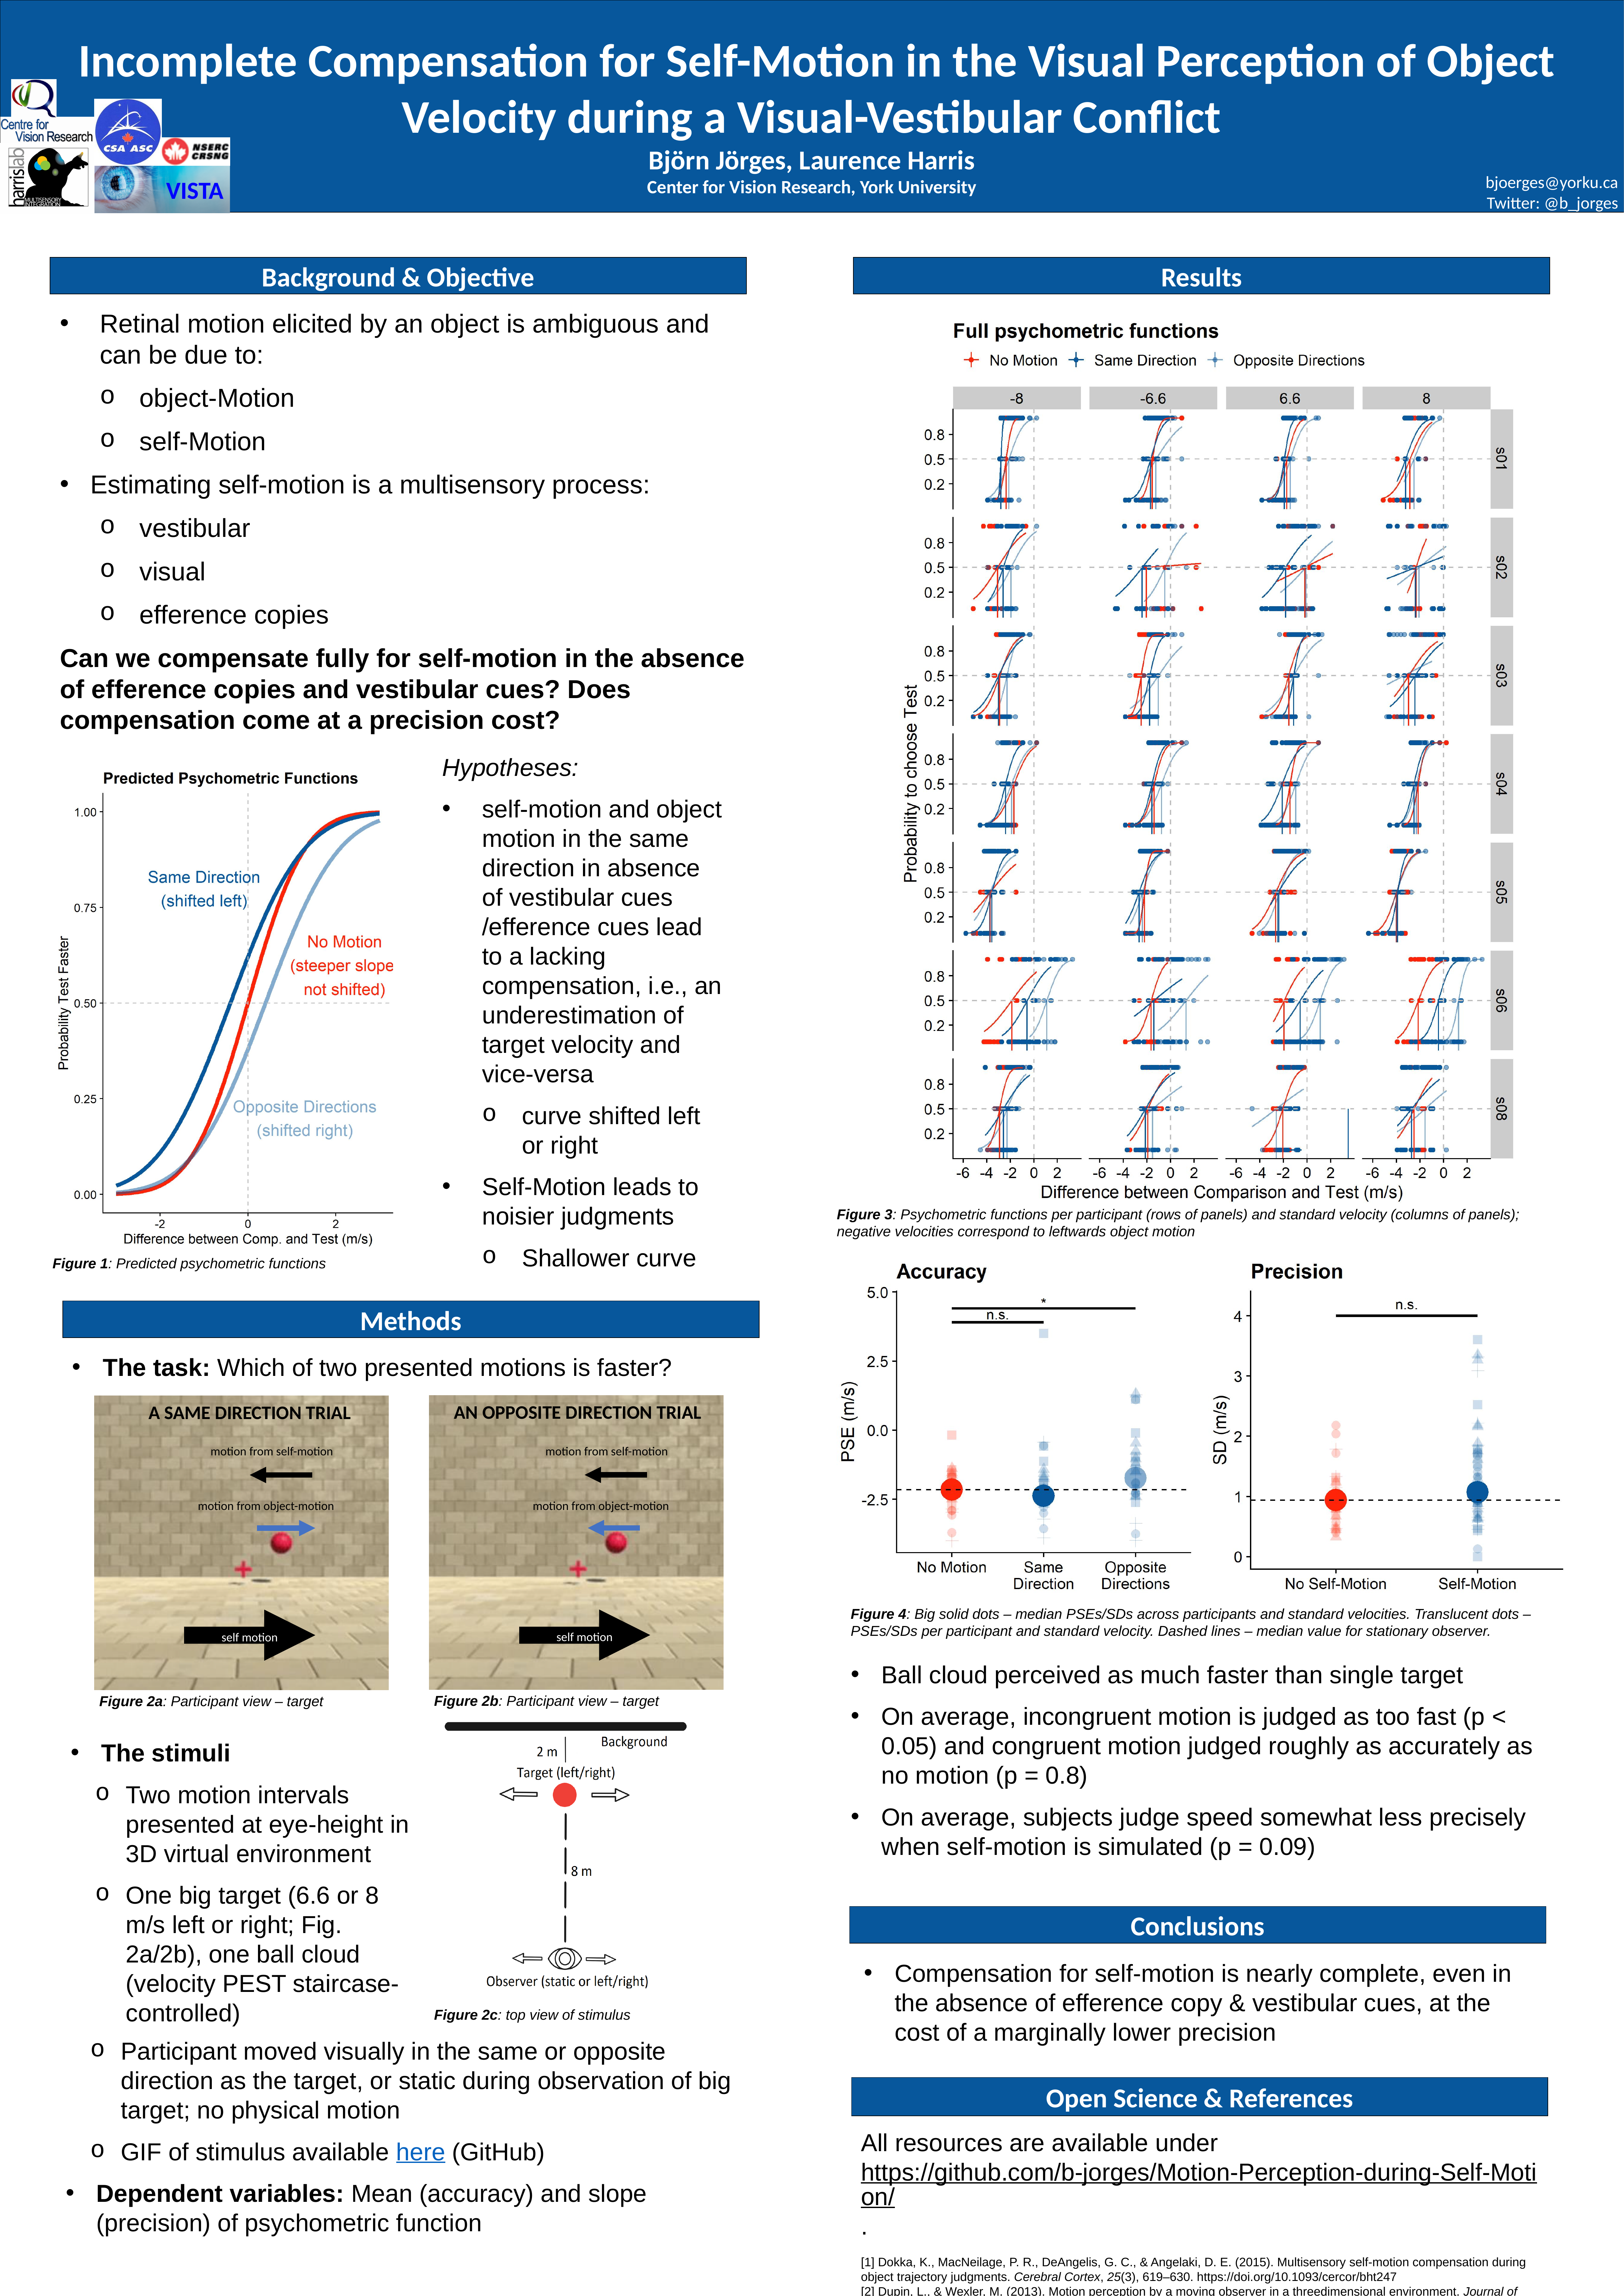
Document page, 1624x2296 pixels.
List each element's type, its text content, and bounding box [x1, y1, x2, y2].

text_box Figure 2c: top view of stimulus [429, 2005, 696, 2026]
picture [422, 1710, 717, 2005]
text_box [0, 79, 94, 143]
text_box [94, 1396, 389, 1712]
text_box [429, 1395, 724, 1712]
text_box bjoerges@yorku.ca Twitter: @b_jorges [1383, 173, 1621, 210]
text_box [62, 1301, 759, 1384]
text_box Incomplete Compensation for Self-Motion in the Visual Perception of Object Velocity during a Visual-Vestibular Conflict Björn Jörges, Laurence Harris Center for Vision Research, York University [0, 0, 1624, 213]
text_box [851, 2077, 1552, 2263]
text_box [47, 304, 751, 1279]
text_box Participant moved visually in the same or opposite direction as the target, or static during observation of big target; no physical motion GIF of stimulus available here (GitHub) Dependent variables: Mean (accuracy) and slope (precision) of psychometric function [61, 2033, 759, 2239]
text_box Background & Objective [50, 257, 746, 294]
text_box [849, 1906, 1546, 2049]
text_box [831, 257, 1572, 1864]
picture [0, 99, 230, 214]
text_box The stimuli Two motion intervals presented at eye-height in 3D virtual environment One big target (6.6 or 8 m/s left or right; Fig. 2a/2b), one ball cloud (velocity PEST staircase-controlled) [66, 1735, 415, 2029]
